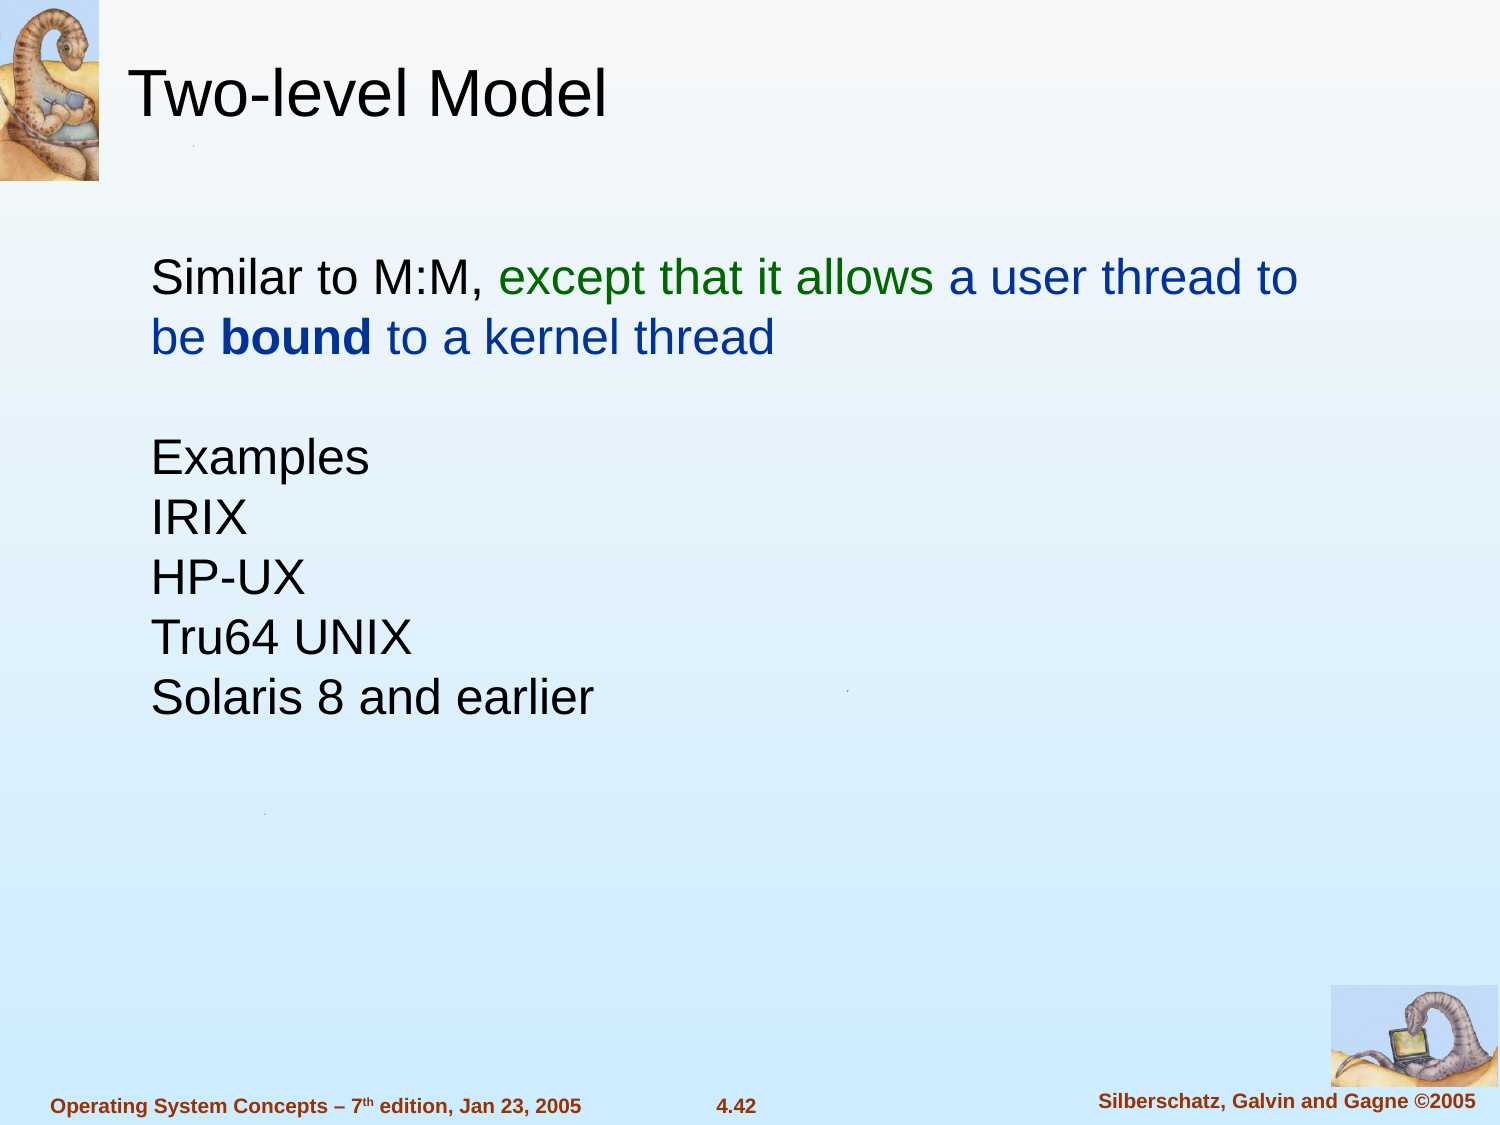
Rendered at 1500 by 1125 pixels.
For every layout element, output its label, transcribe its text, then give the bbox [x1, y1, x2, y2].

title Two-level Model [112, 37, 1438, 138]
picture [1331, 985, 1498, 1087]
picture [0, 0, 99, 181]
list Similar to M:M, except that it allows a user thread to be bound to a kernel thread Examples IRIX HP-UX Tru64 UNIX Solaris 8 and earlier [135, 237, 1349, 969]
